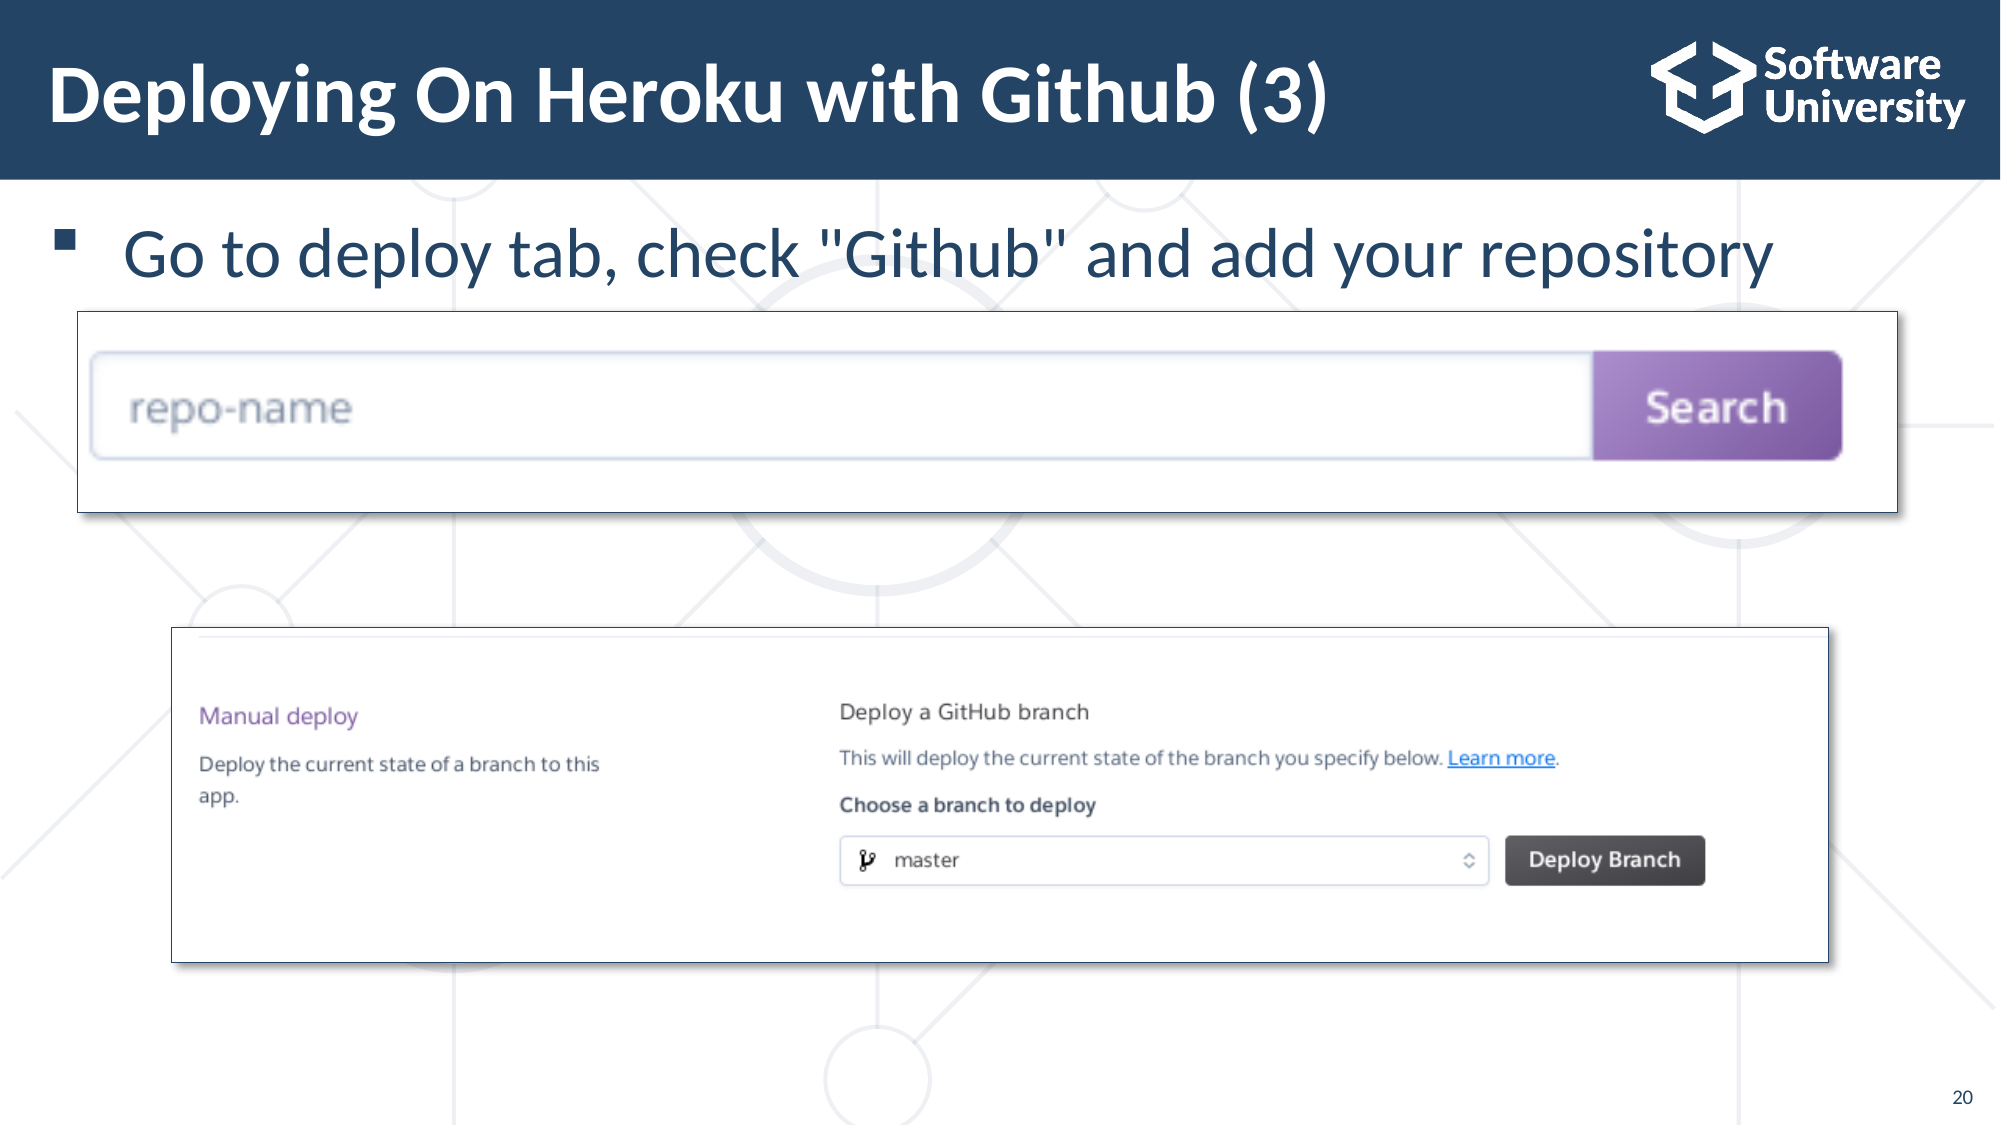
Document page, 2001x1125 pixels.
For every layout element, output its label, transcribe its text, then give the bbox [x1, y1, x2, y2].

picture [76, 311, 1898, 513]
slide_number 20 [1927, 1067, 1989, 1117]
picture [170, 627, 1830, 963]
title Deploying On Heroku with Github (3) [31, 16, 1625, 162]
list Go to deploy tab, check "Github" and add your repository [31, 196, 1969, 1109]
picture [1651, 41, 1966, 134]
